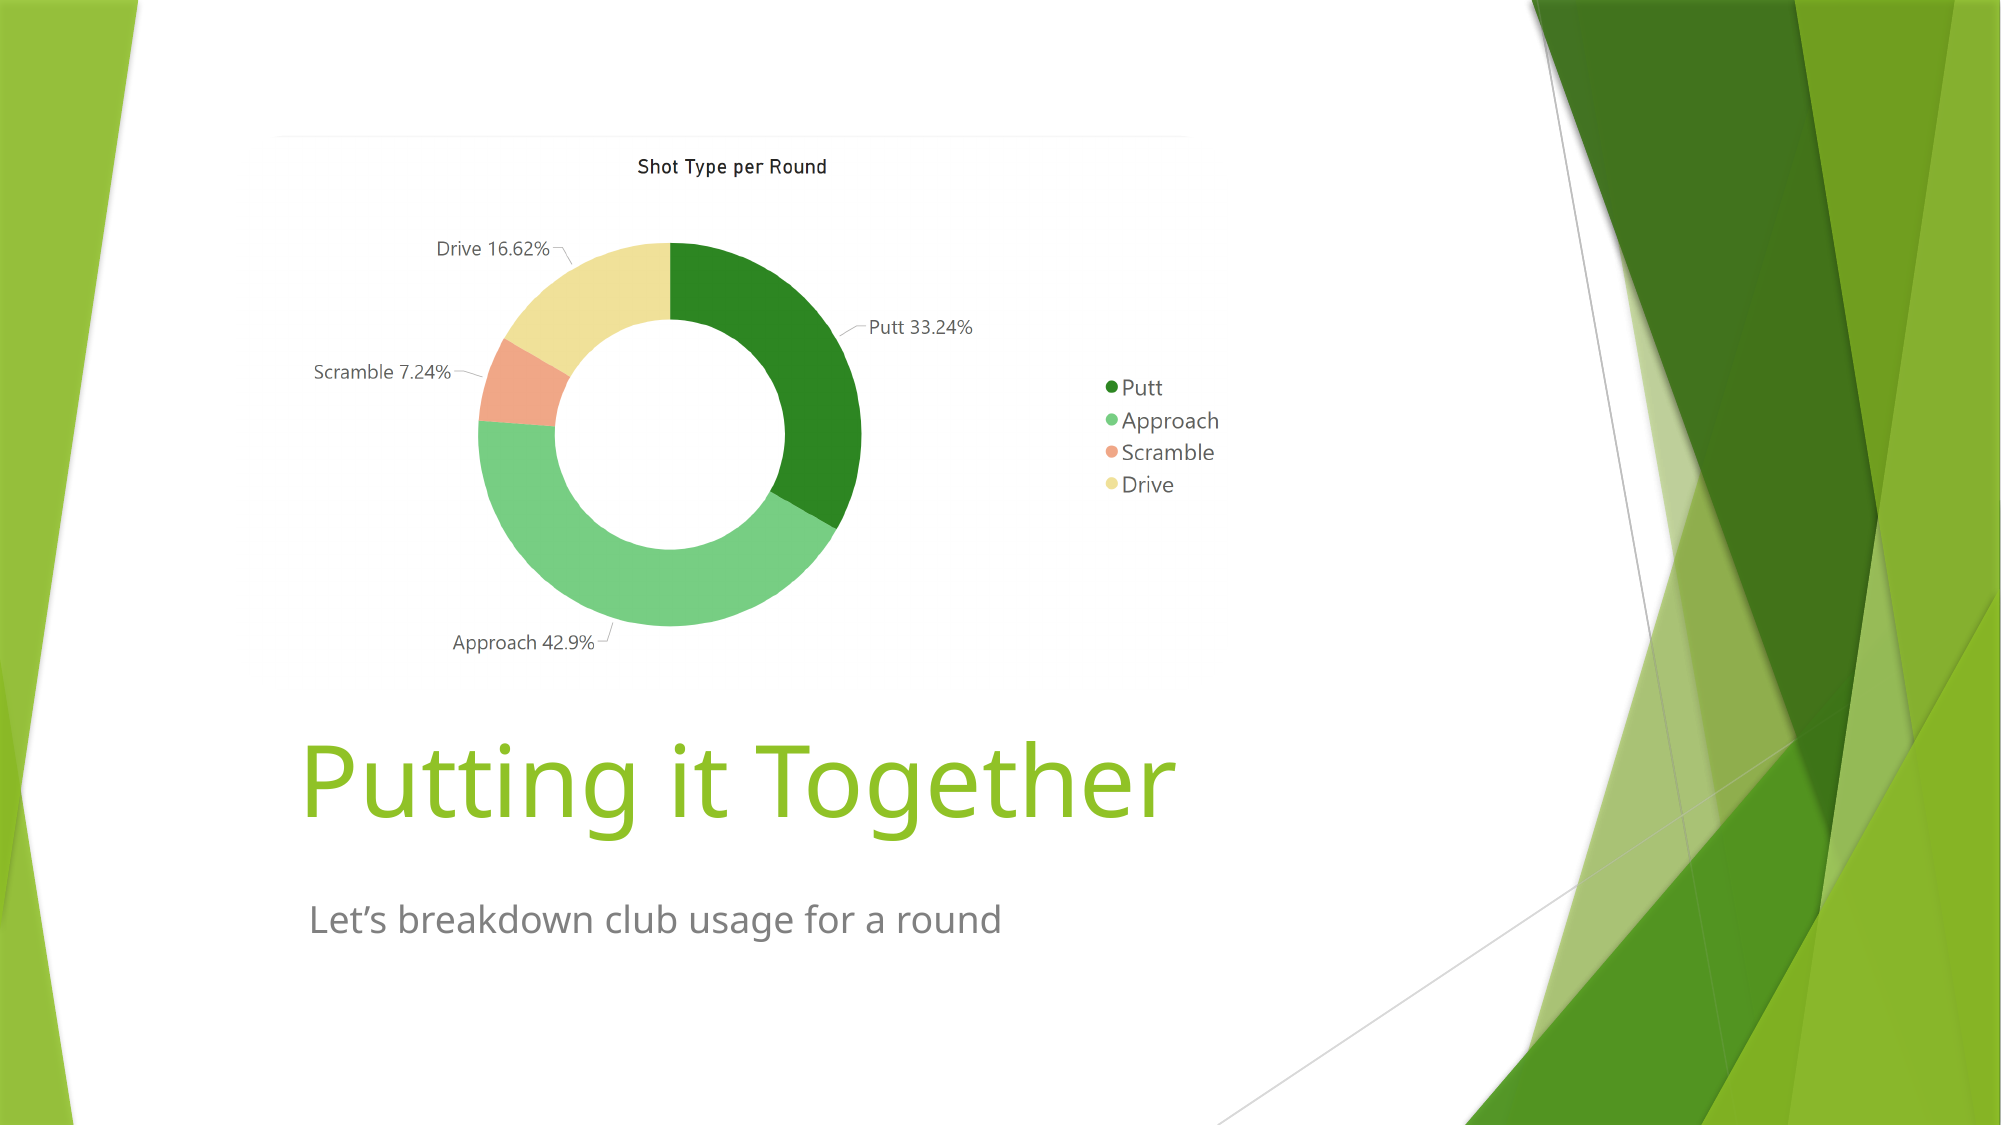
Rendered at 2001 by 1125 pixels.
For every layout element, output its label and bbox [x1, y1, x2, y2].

text_box [0, 0, 2000, 1125]
